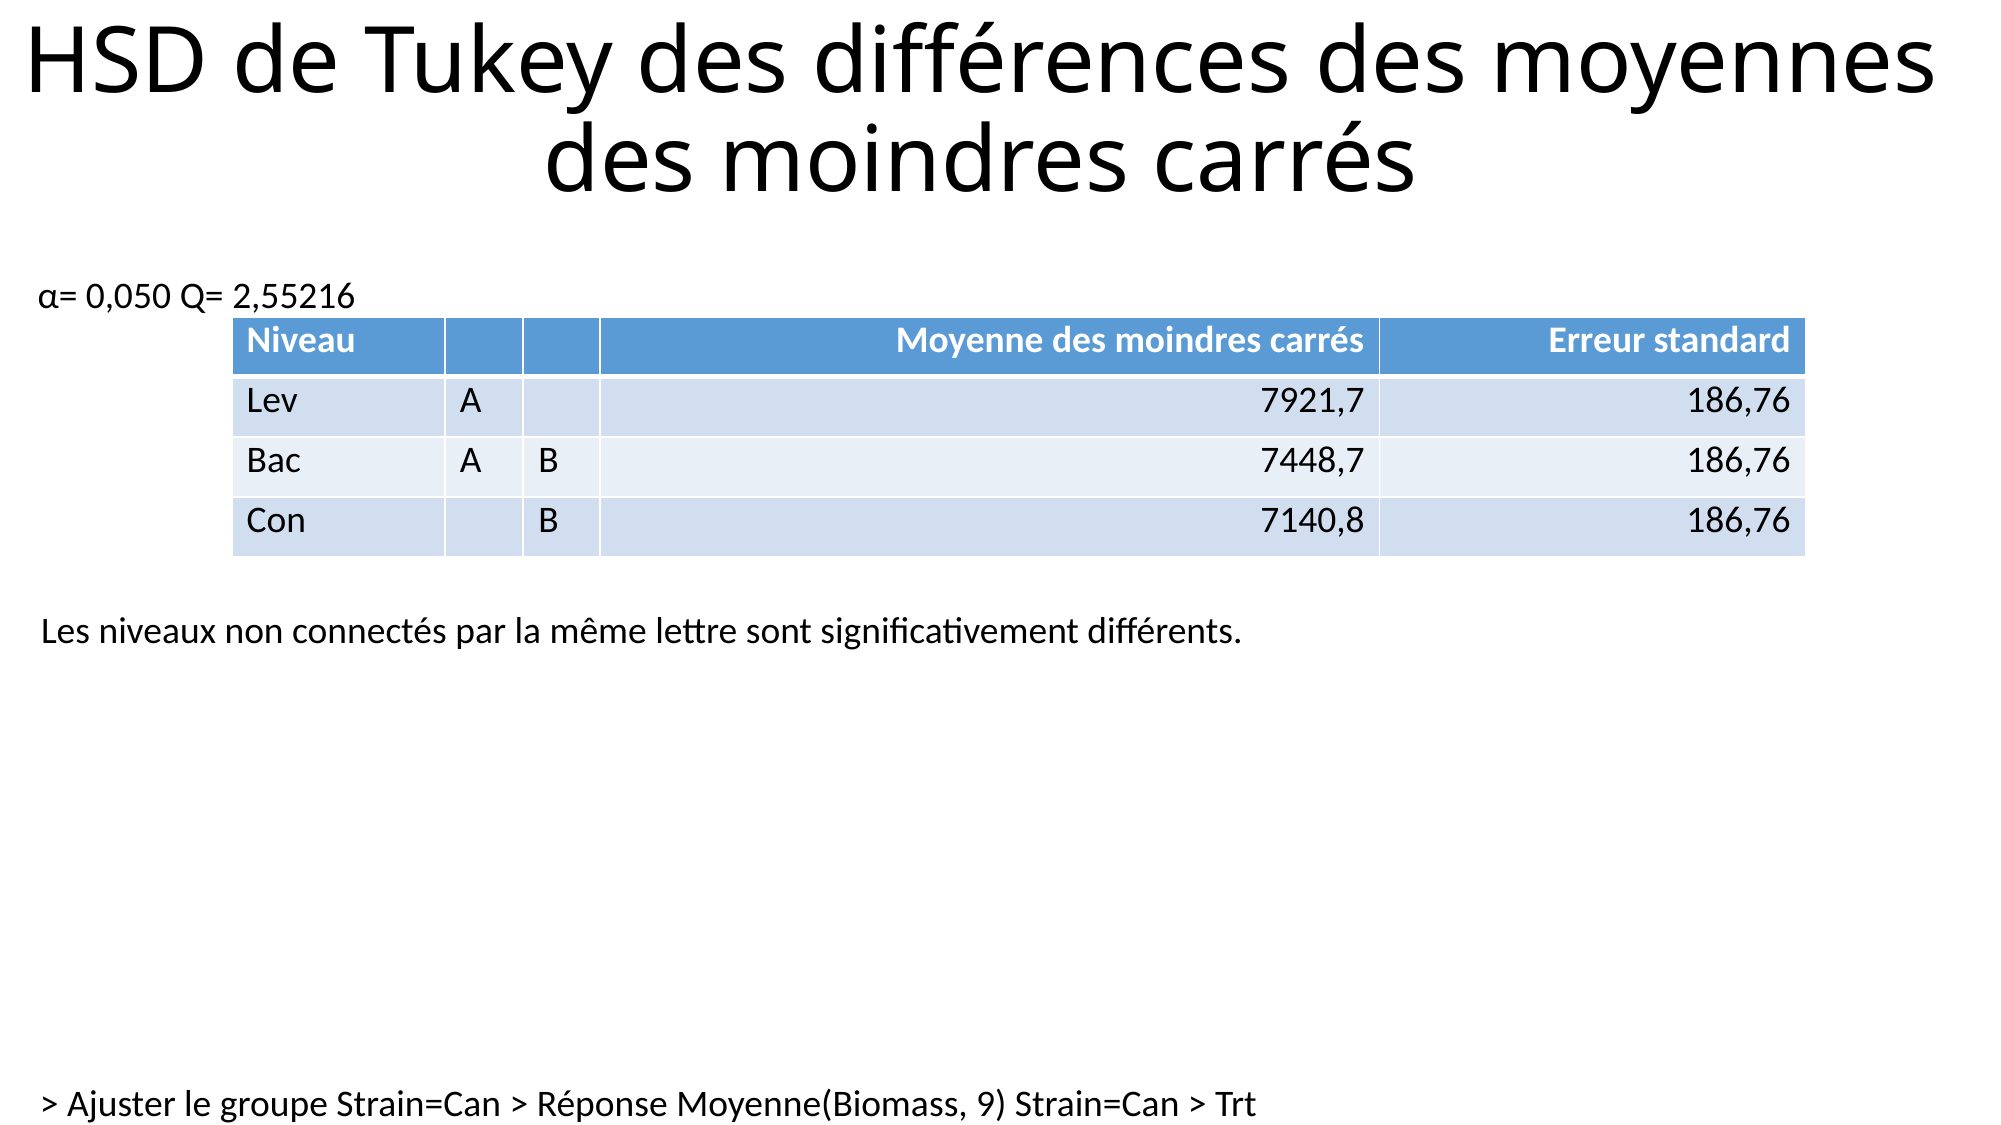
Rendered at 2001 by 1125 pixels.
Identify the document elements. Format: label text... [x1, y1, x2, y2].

table_cell [524, 379, 599, 436]
table_cell 7140,8 [601, 498, 1379, 556]
table_cell 186,76 [1380, 379, 1805, 436]
table_cell 186,76 [1380, 498, 1805, 556]
text_box 2,55216 [232, 270, 356, 316]
table_header Moyenne des moindres carrés [601, 318, 1379, 374]
table_cell 7921,7 [601, 379, 1379, 436]
text_box 0,050 [85, 270, 172, 316]
text_box Les niveaux non connectés par la même lettre sont significativement différents. [41, 605, 1245, 651]
table_cell 7448,7 [601, 438, 1379, 496]
table_cell B [524, 498, 599, 556]
text_box α= [37, 270, 78, 316]
table_cell [446, 498, 522, 556]
table_header Niveau [233, 318, 444, 374]
text_box Q= [179, 270, 224, 316]
table_cell B [524, 438, 599, 496]
text_box > Ajuster le groupe Strain=Can > Réponse Moyenne(Biomass, 9) Strain=Can > Trt [39, 1079, 1259, 1125]
table_cell A [446, 438, 522, 496]
table_cell A [446, 379, 522, 436]
table_header Erreur standard [1380, 318, 1805, 374]
title HSD de Tukey des différences des moyennes des moindres carrés [0, 0, 1963, 225]
table_cell 186,76 [1380, 438, 1805, 496]
table_cell Lev [233, 379, 444, 436]
table_cell Con [233, 498, 444, 556]
table_cell Bac [233, 438, 444, 496]
table_header [446, 318, 522, 374]
table_header [524, 318, 599, 374]
